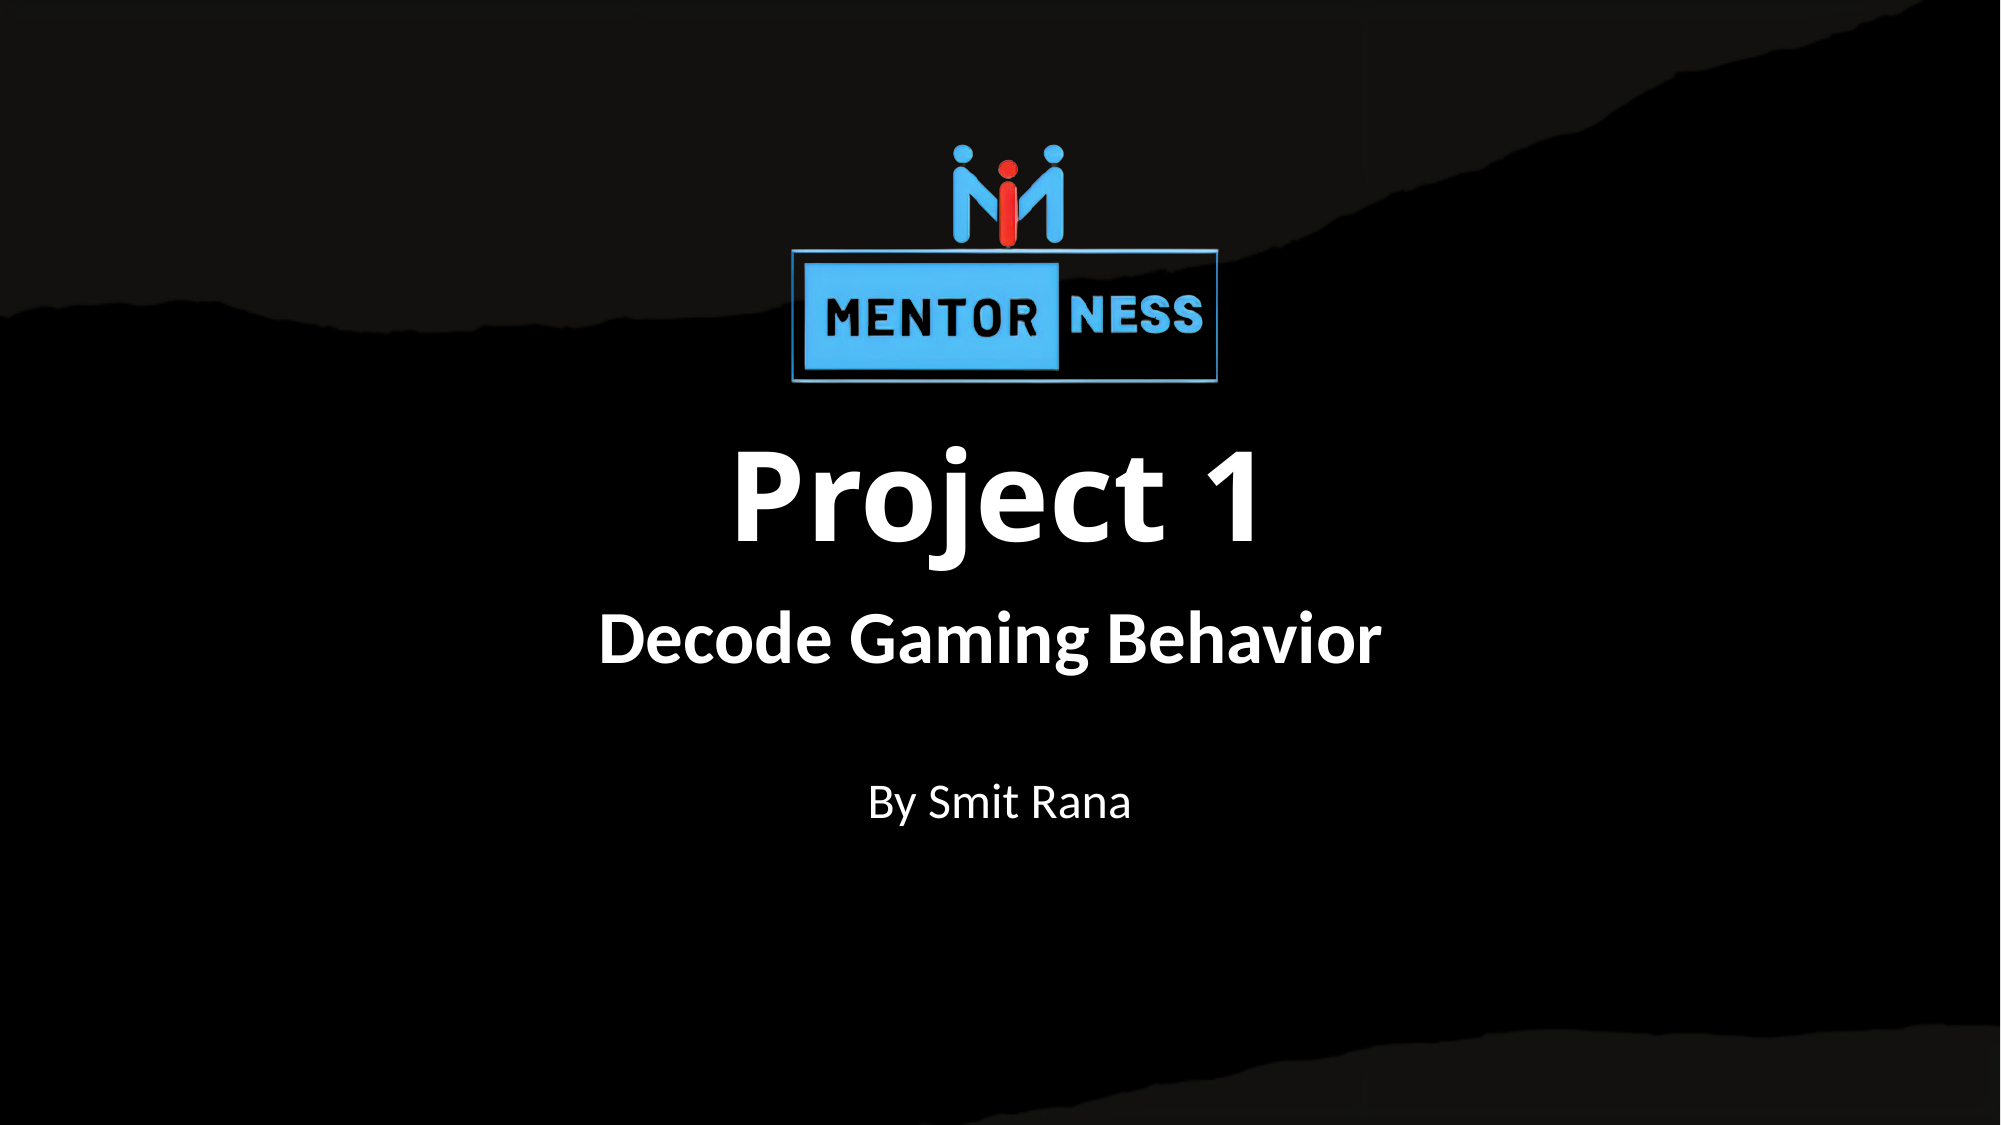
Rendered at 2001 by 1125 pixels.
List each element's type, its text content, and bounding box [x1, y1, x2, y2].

picture [0, 0, 2001, 1125]
subtitle Decode Gaming Behavior By Smit Rana [249, 590, 1750, 863]
title Project 1 [249, 184, 1750, 576]
